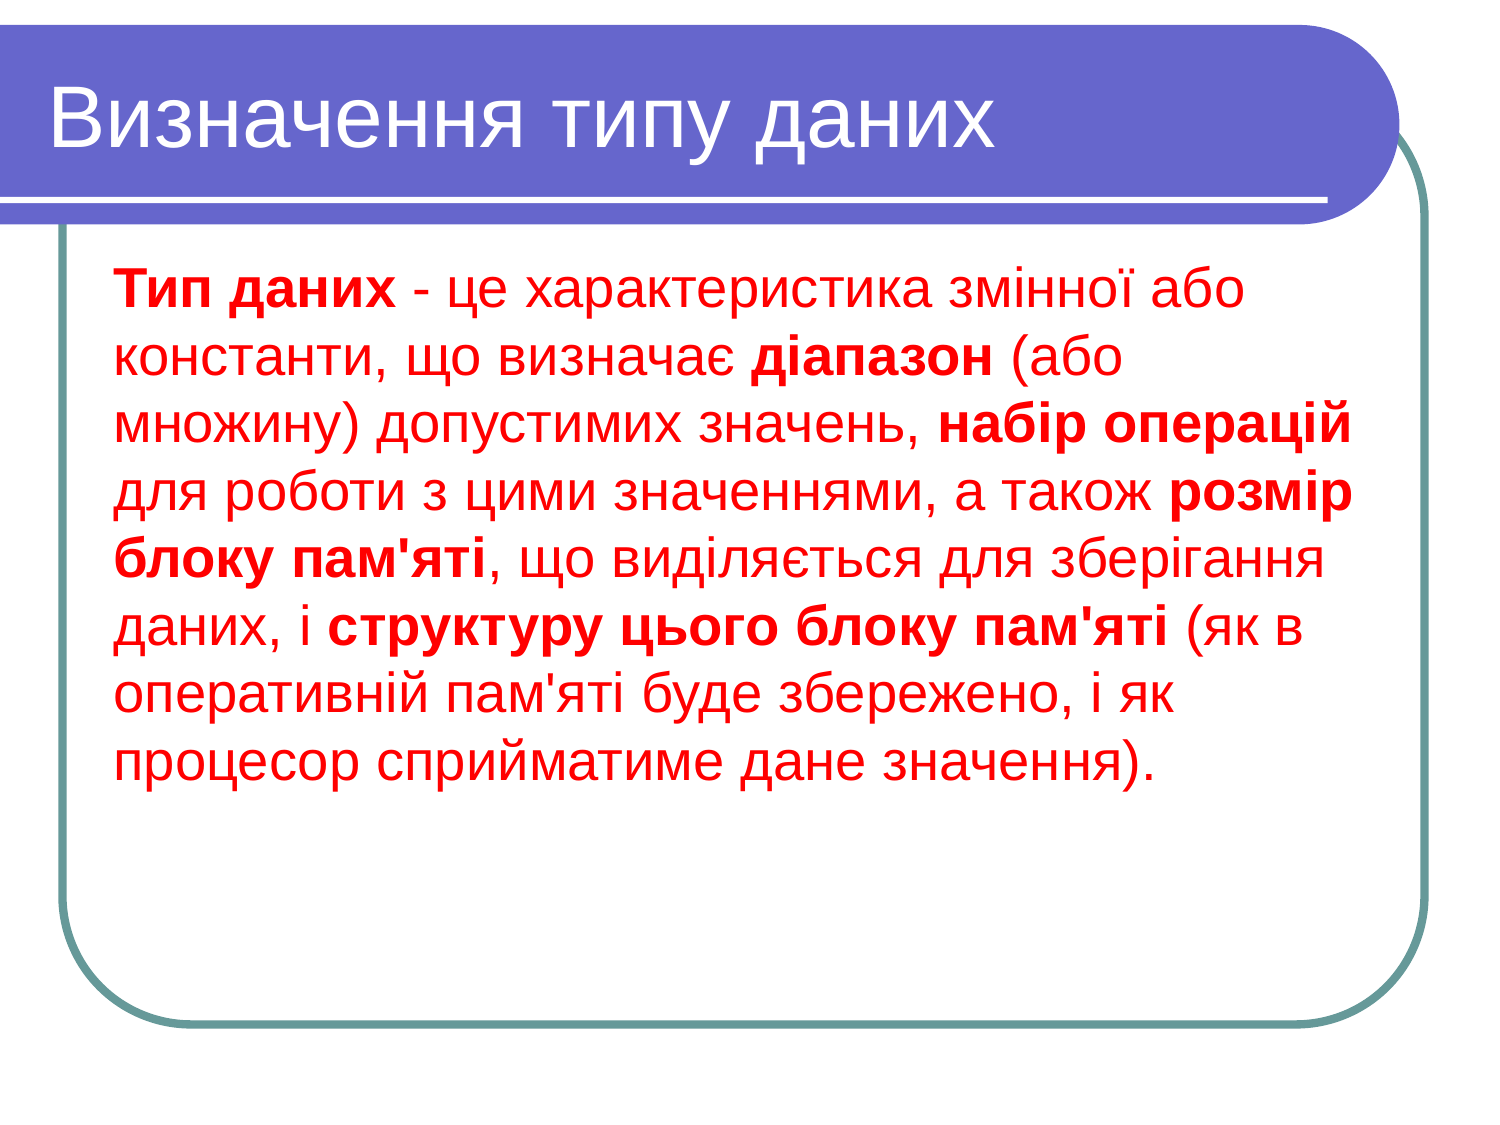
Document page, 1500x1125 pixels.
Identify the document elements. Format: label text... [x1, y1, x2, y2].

text_box Тип даних - це характеристика змінної або константи, що визначає діапазон (або множину) допустимих значень, набір операцій для роботи з цими значеннями, а також розмір блоку пам'яті, що виділяється для зберігання даних, і структуру цього блоку пам'яті (як в оперативній пам'яті буде збережено, і як процесор сприйматиме дане значення). [98, 243, 1398, 953]
text_box Визначення типу даних [32, 37, 1347, 188]
